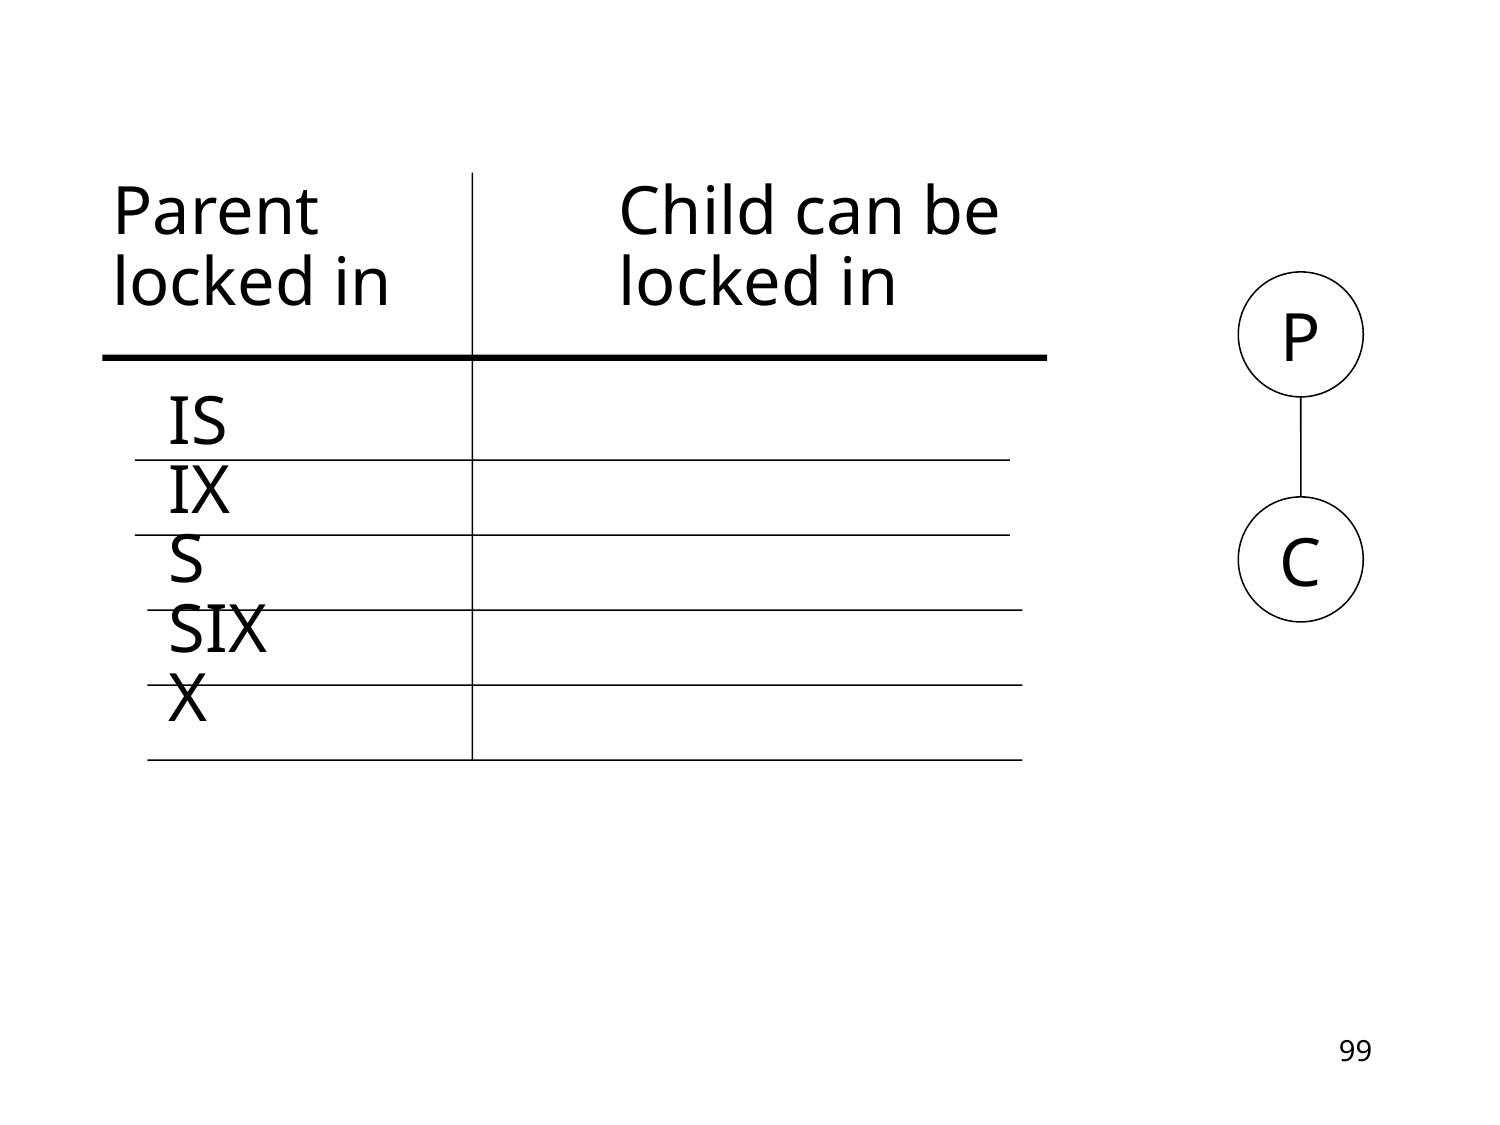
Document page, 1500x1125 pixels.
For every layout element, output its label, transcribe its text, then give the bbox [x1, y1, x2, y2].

slide_number 99 [1074, 1024, 1388, 1101]
text_box P [1238, 271, 1364, 397]
list Parent Child can be locked in locked in IS IX S SIX X [97, 160, 1373, 836]
text_box C [1238, 496, 1364, 622]
